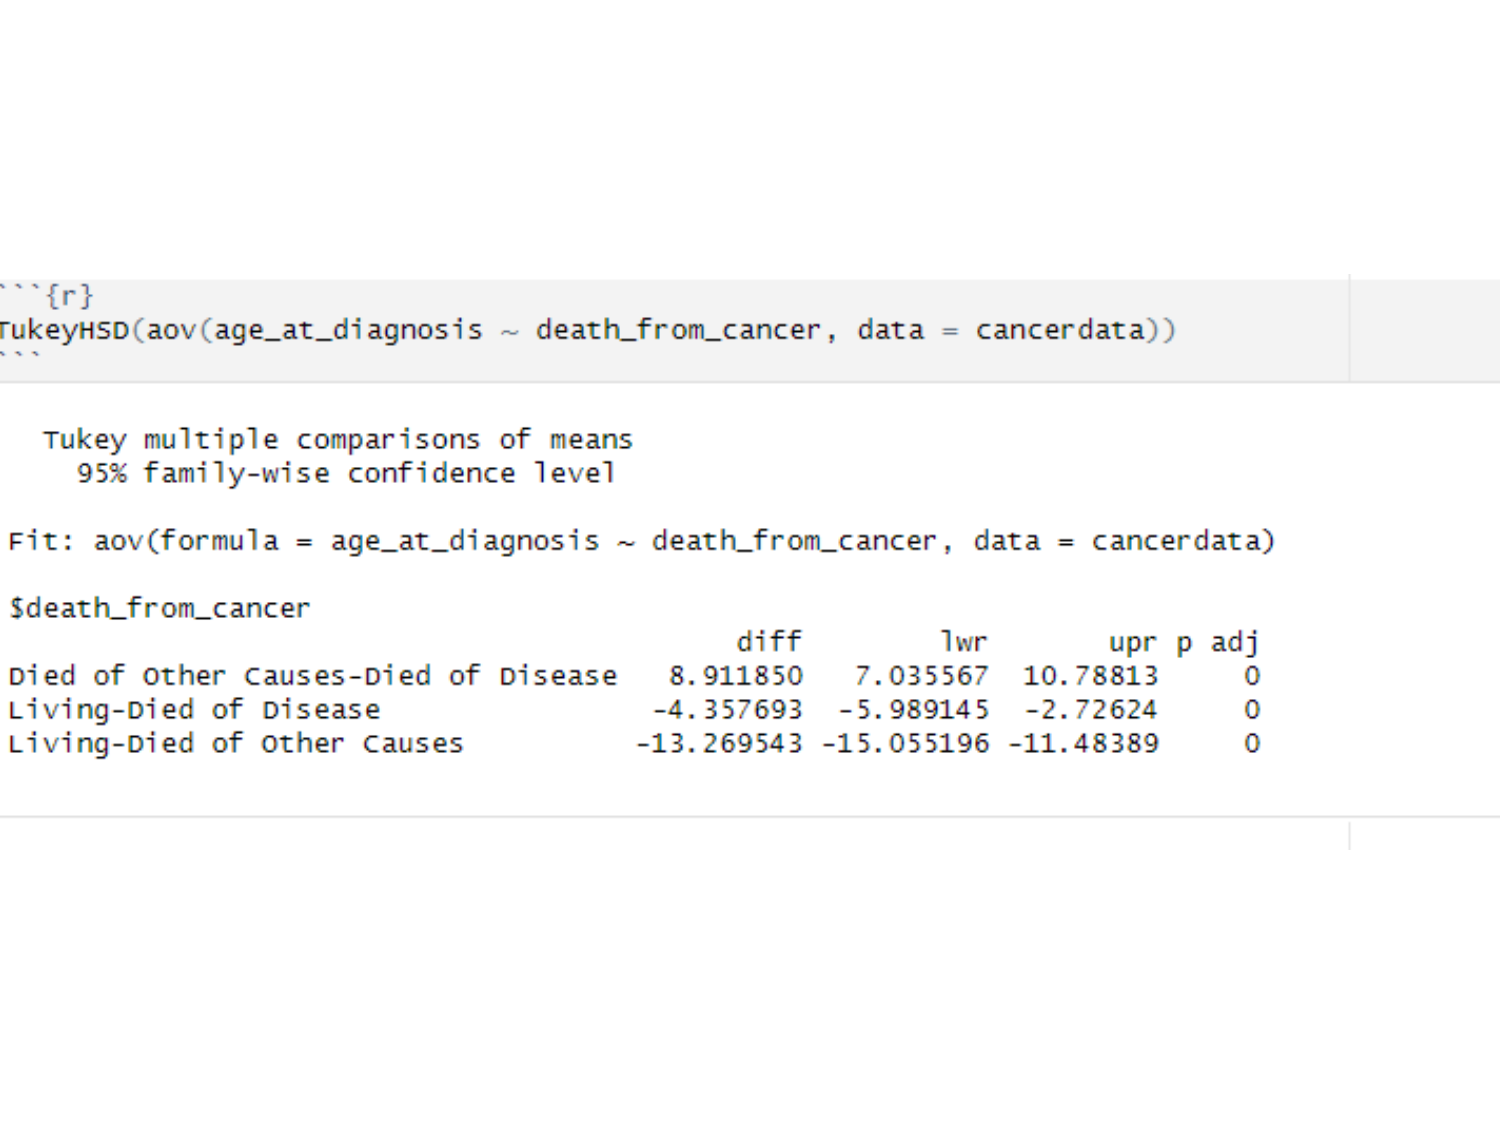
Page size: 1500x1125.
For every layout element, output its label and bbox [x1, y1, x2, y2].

picture [0, 274, 1500, 851]
